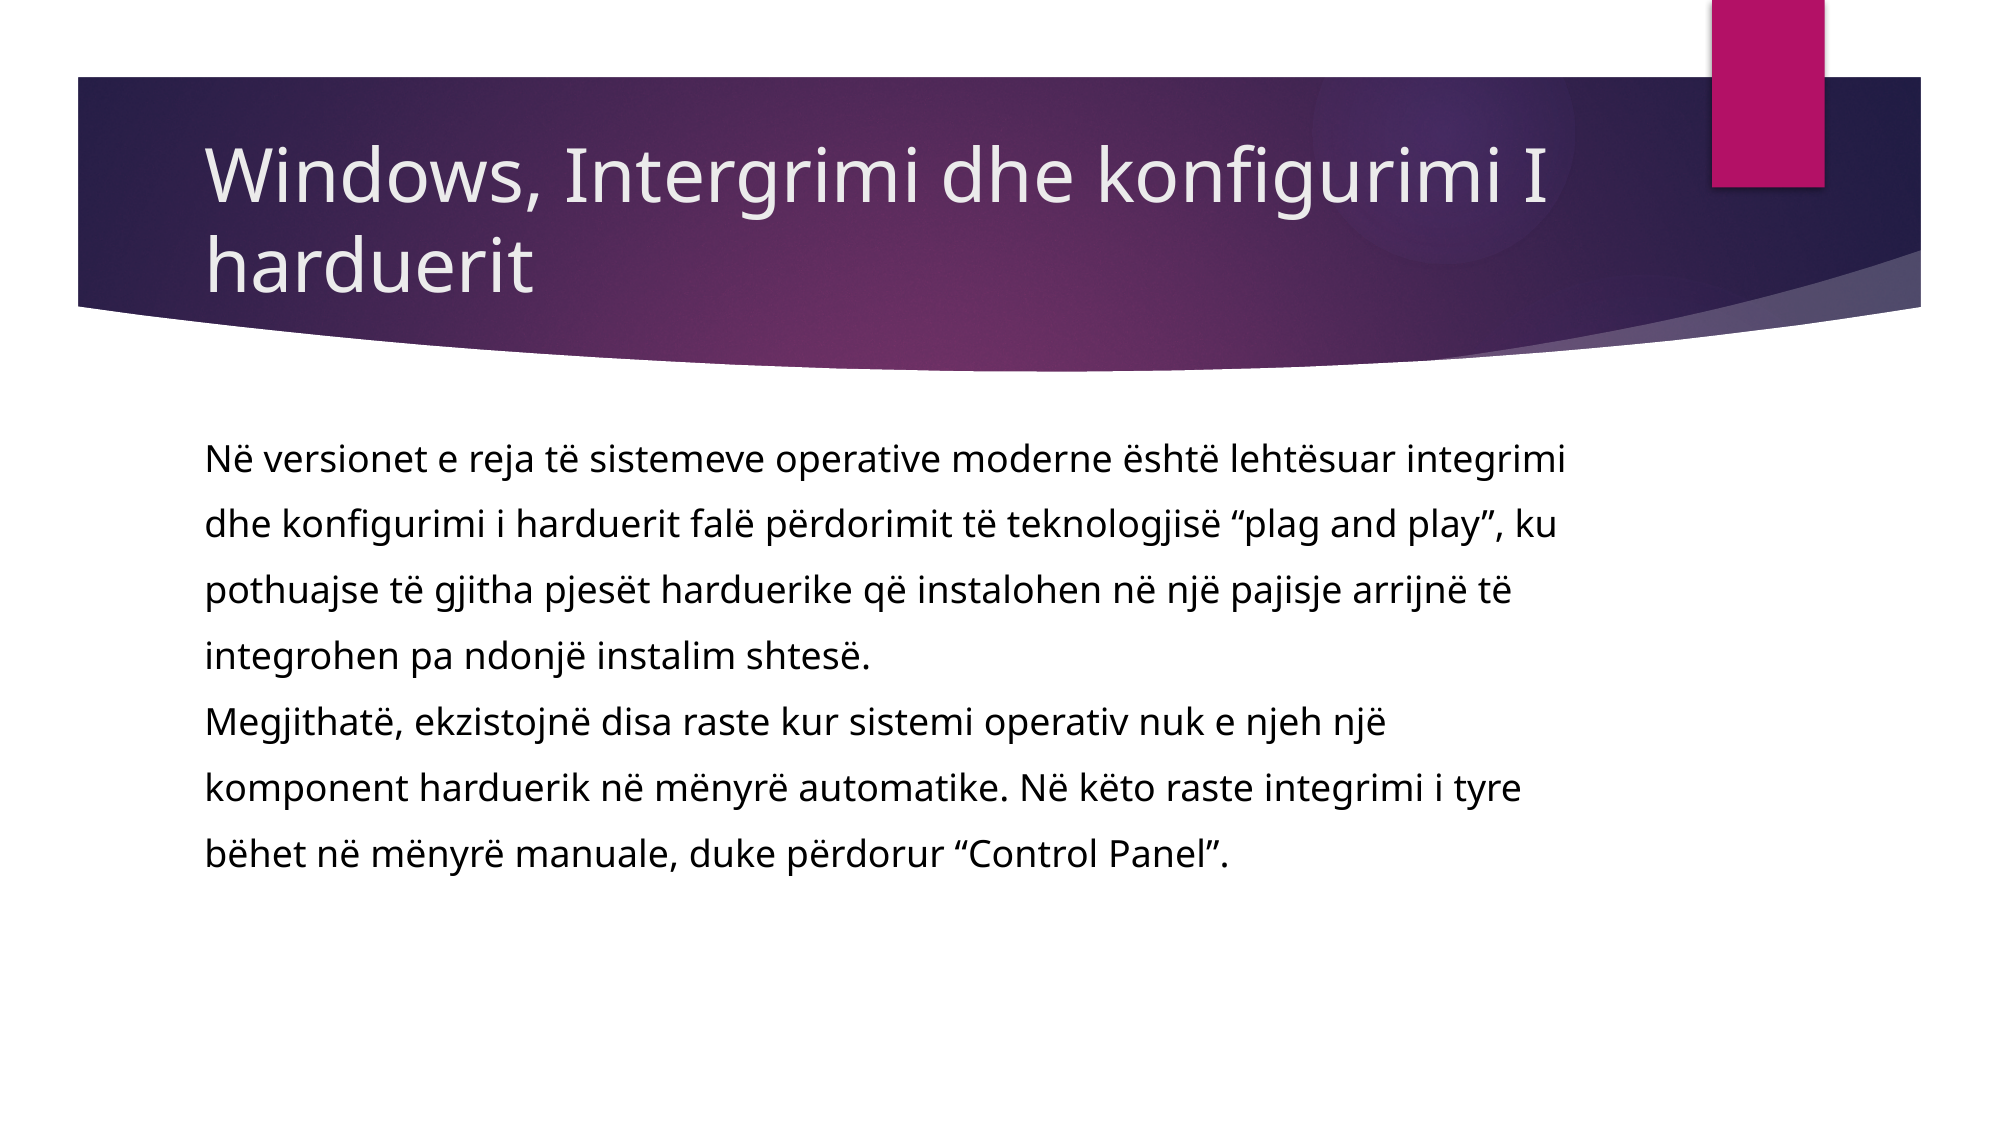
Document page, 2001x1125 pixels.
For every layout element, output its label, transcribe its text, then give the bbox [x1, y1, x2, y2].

list Në versionet e reja të sistemeve operative moderne është lehtësuar integrimi dhe konfigurimi i harduerit falë përdorimit të teknologjisë “plag and play”, ku pothuajse të gjitha pjesët harduerike që instalohen në një pajisje arrijnë të integrohen pa ndonjë instalim shtesë. Megjithatë, ekzistojnë disa raste kur sistemi operativ nuk e njeh një komponent harduerik në mënyrë automatike. Në këto raste integrimi i tyre bëhet në mënyrë manuale, duke përdorur “Control Panel”. [189, 427, 1638, 988]
title Windows, Intergrimi dhe konfigurimi I harduerit [189, 159, 1627, 276]
